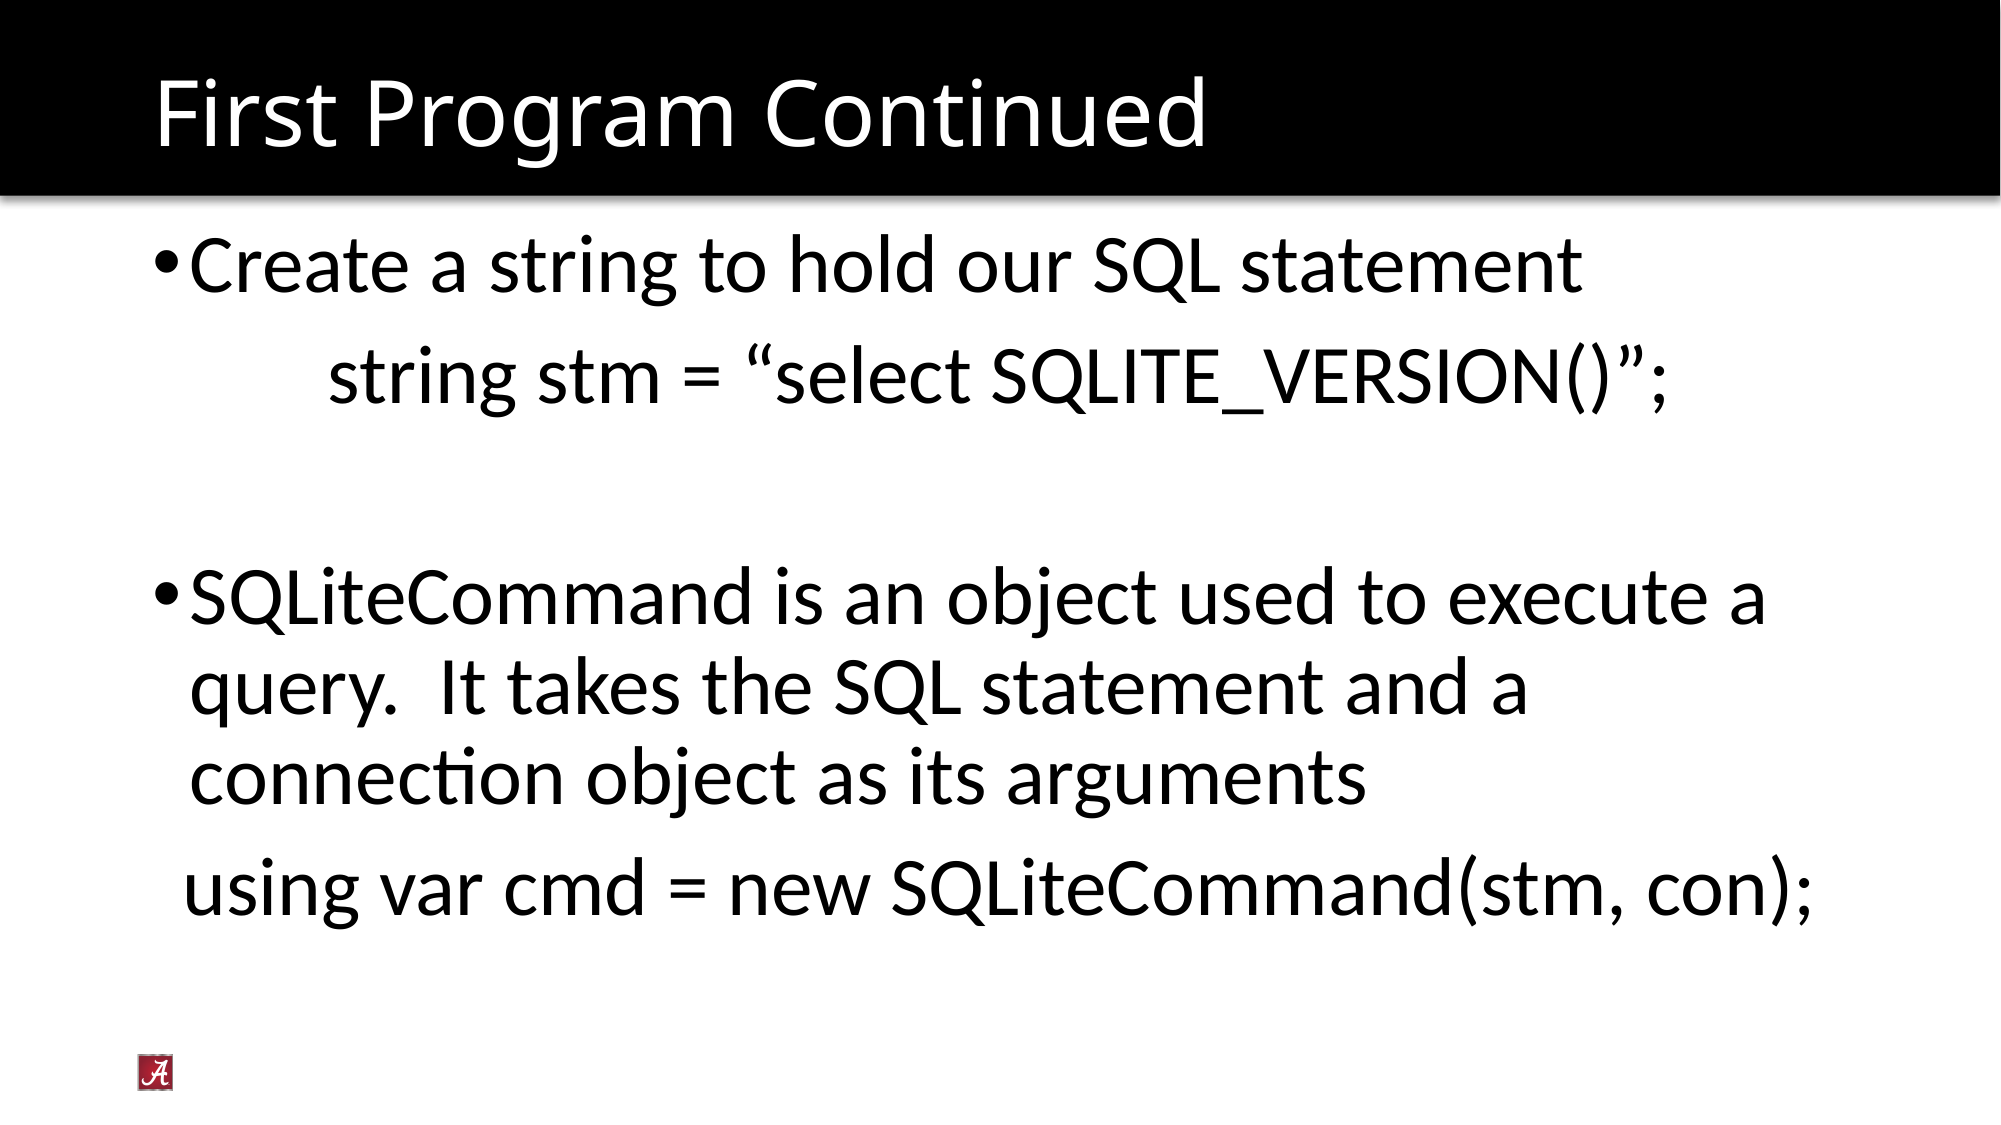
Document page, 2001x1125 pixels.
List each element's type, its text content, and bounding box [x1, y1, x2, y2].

list Create a string to hold our SQL statement string stm = “select SQLITE_VERSION()”; SQLiteCommand is an object used to execute a query. It takes the SQL statement and a connection object as its arguments using var cmd = new SQLiteCommand(stm, con); [137, 212, 1863, 1014]
title First Program Continued [137, 59, 1863, 196]
